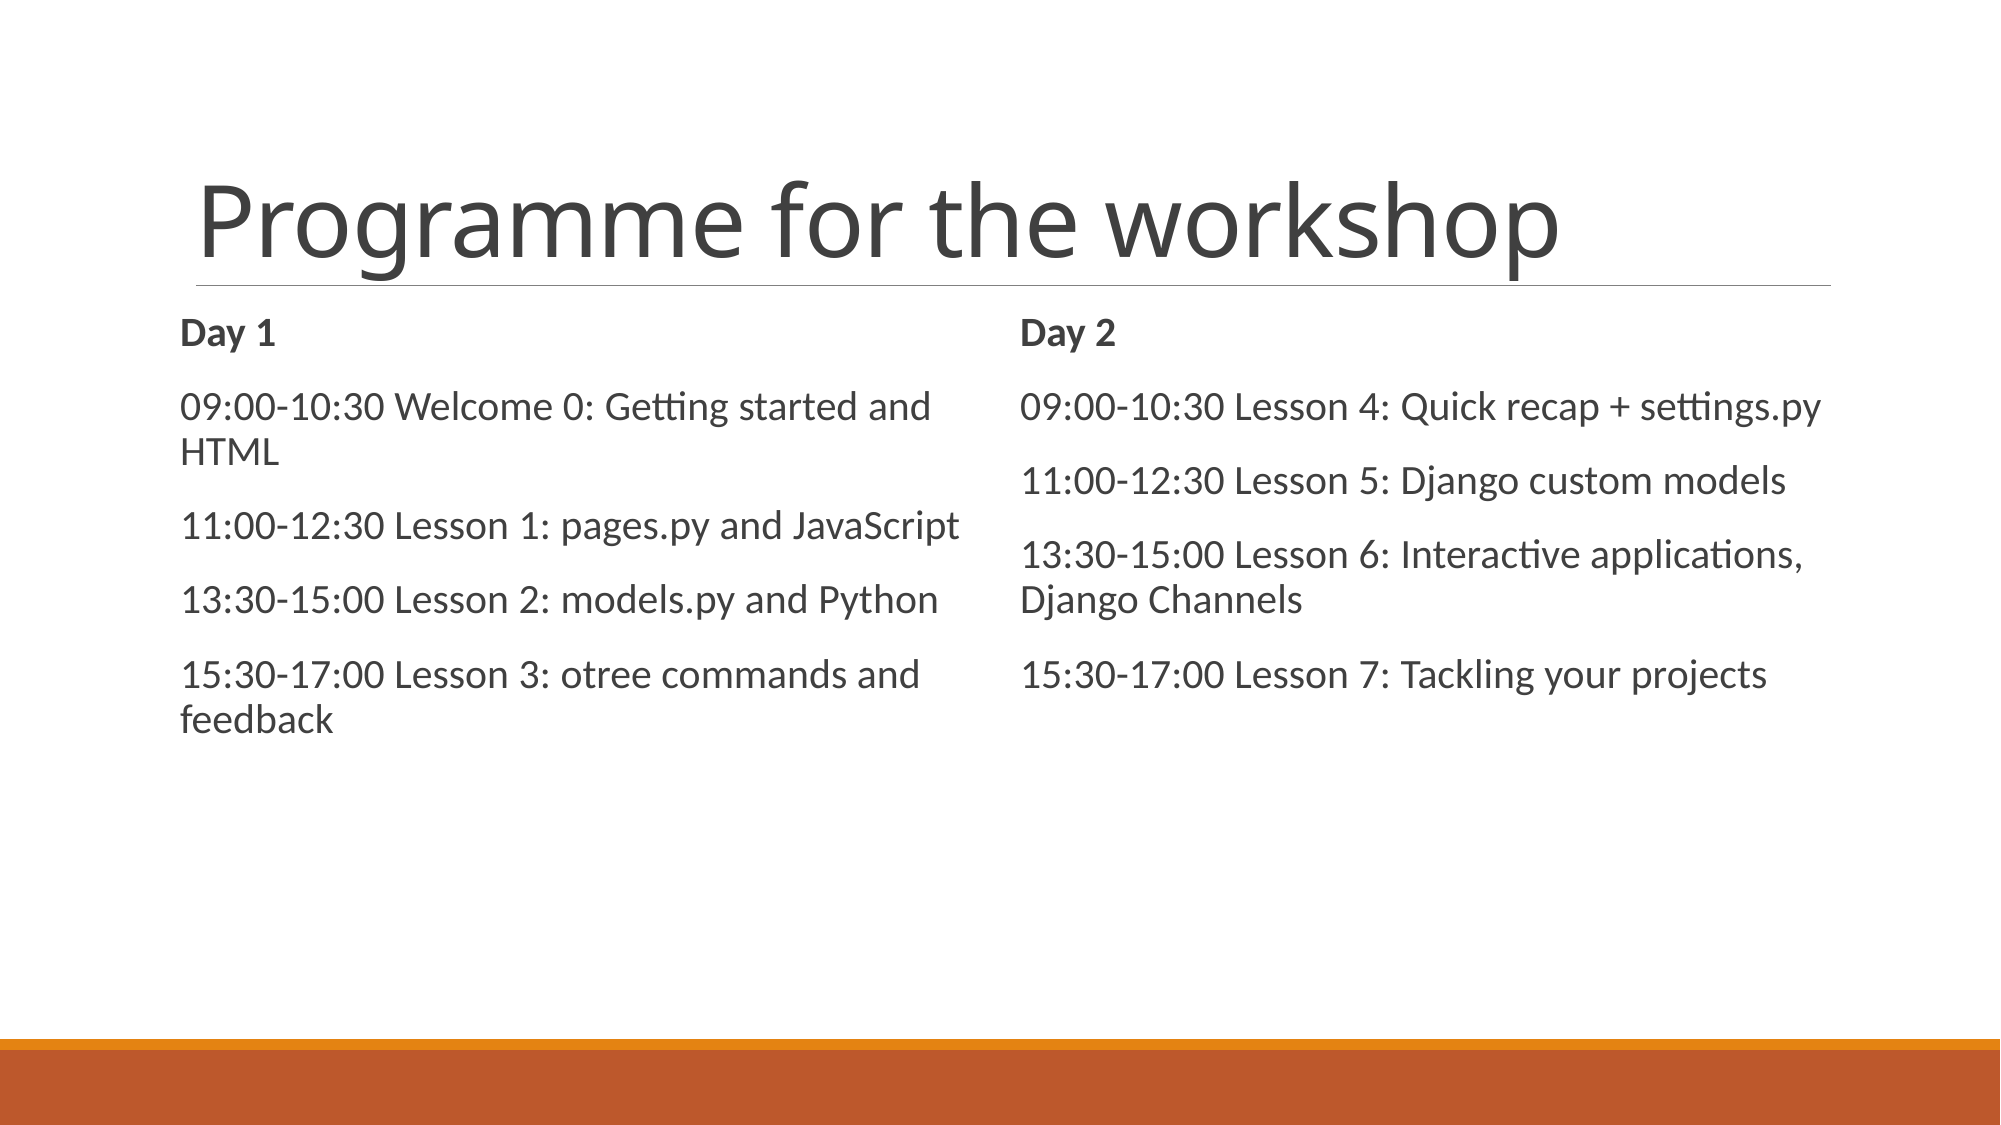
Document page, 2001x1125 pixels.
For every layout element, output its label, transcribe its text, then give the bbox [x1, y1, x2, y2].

title Programme for the workshop [180, 47, 1830, 285]
list Day 1 09:00-10:30 Welcome 0: Getting started and HTML 11:00-12:30 Lesson 1: pages.py and JavaScript 13:30-15:00 Lesson 2: models.py and Python 15:30-17:00 Lesson 3: otree commands and feedback [180, 302, 990, 963]
list Day 2 09:00-10:30 Lesson 4: Quick recap + settings.py 11:00-12:30 Lesson 5: Django custom models 13:30-15:00 Lesson 6: Interactive applications, Django Channels 15:30-17:00 Lesson 7: Tackling your projects [1020, 302, 1830, 963]
